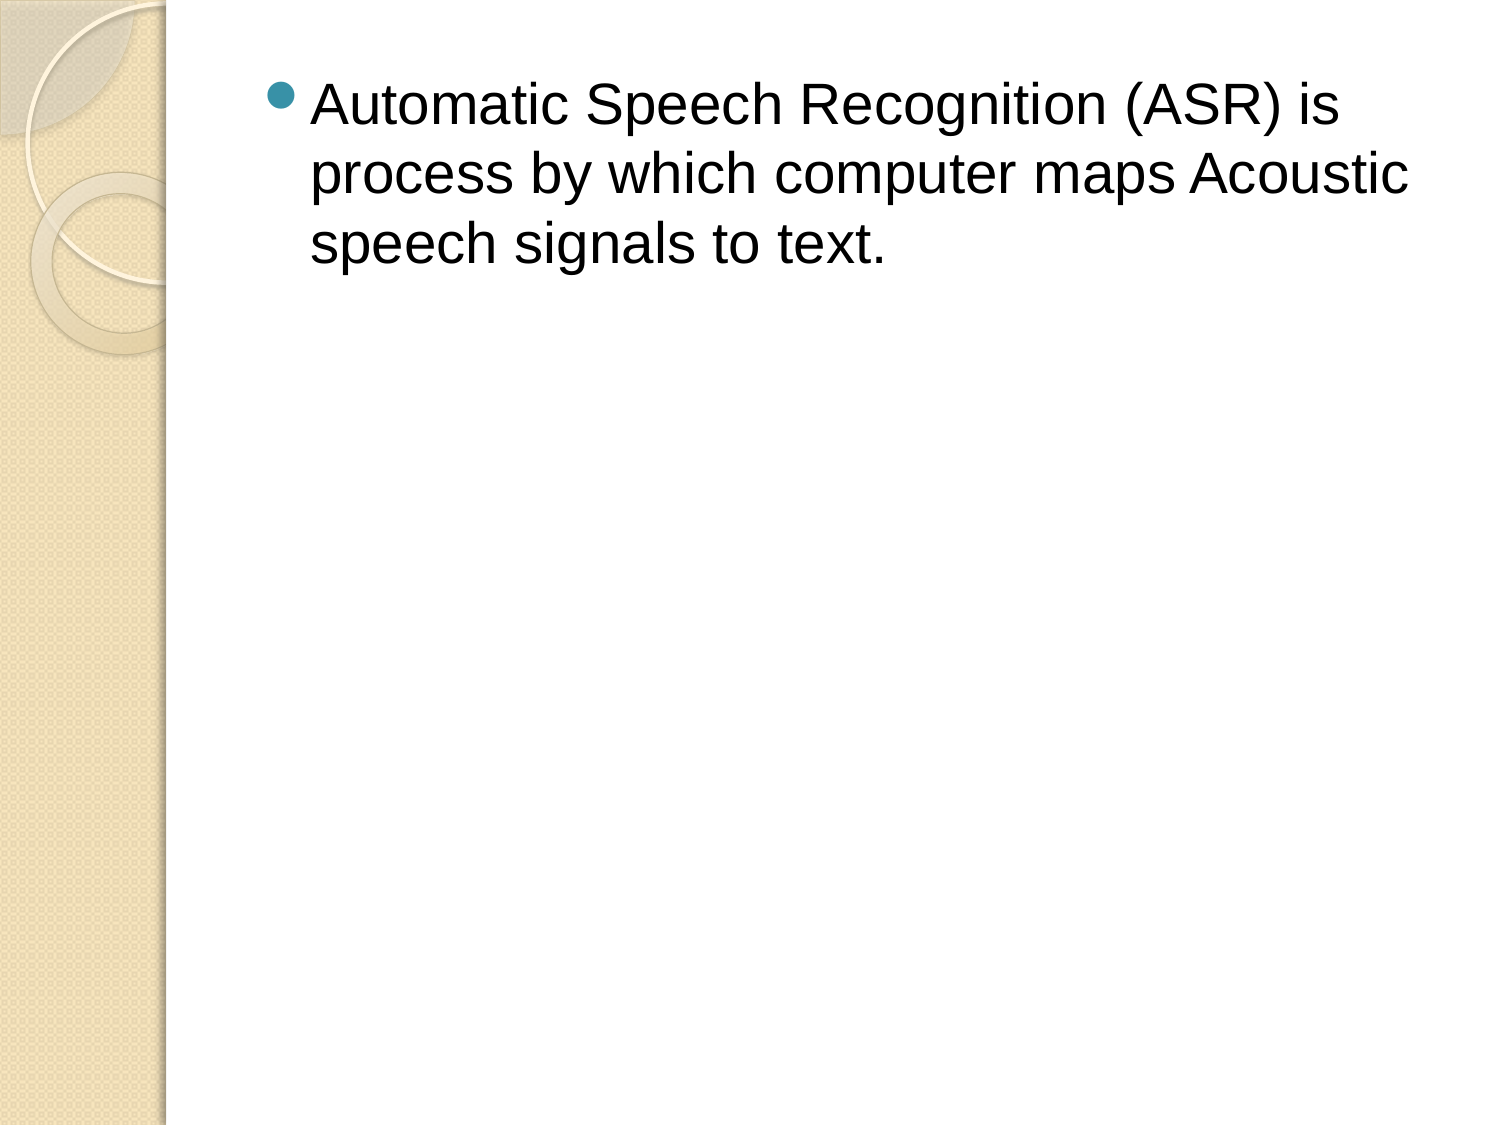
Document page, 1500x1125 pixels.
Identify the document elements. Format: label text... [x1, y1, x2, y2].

list Automatic Speech Recognition (ASR) is process by which computer maps Acoustic speech signals to text. [235, 58, 1466, 1025]
